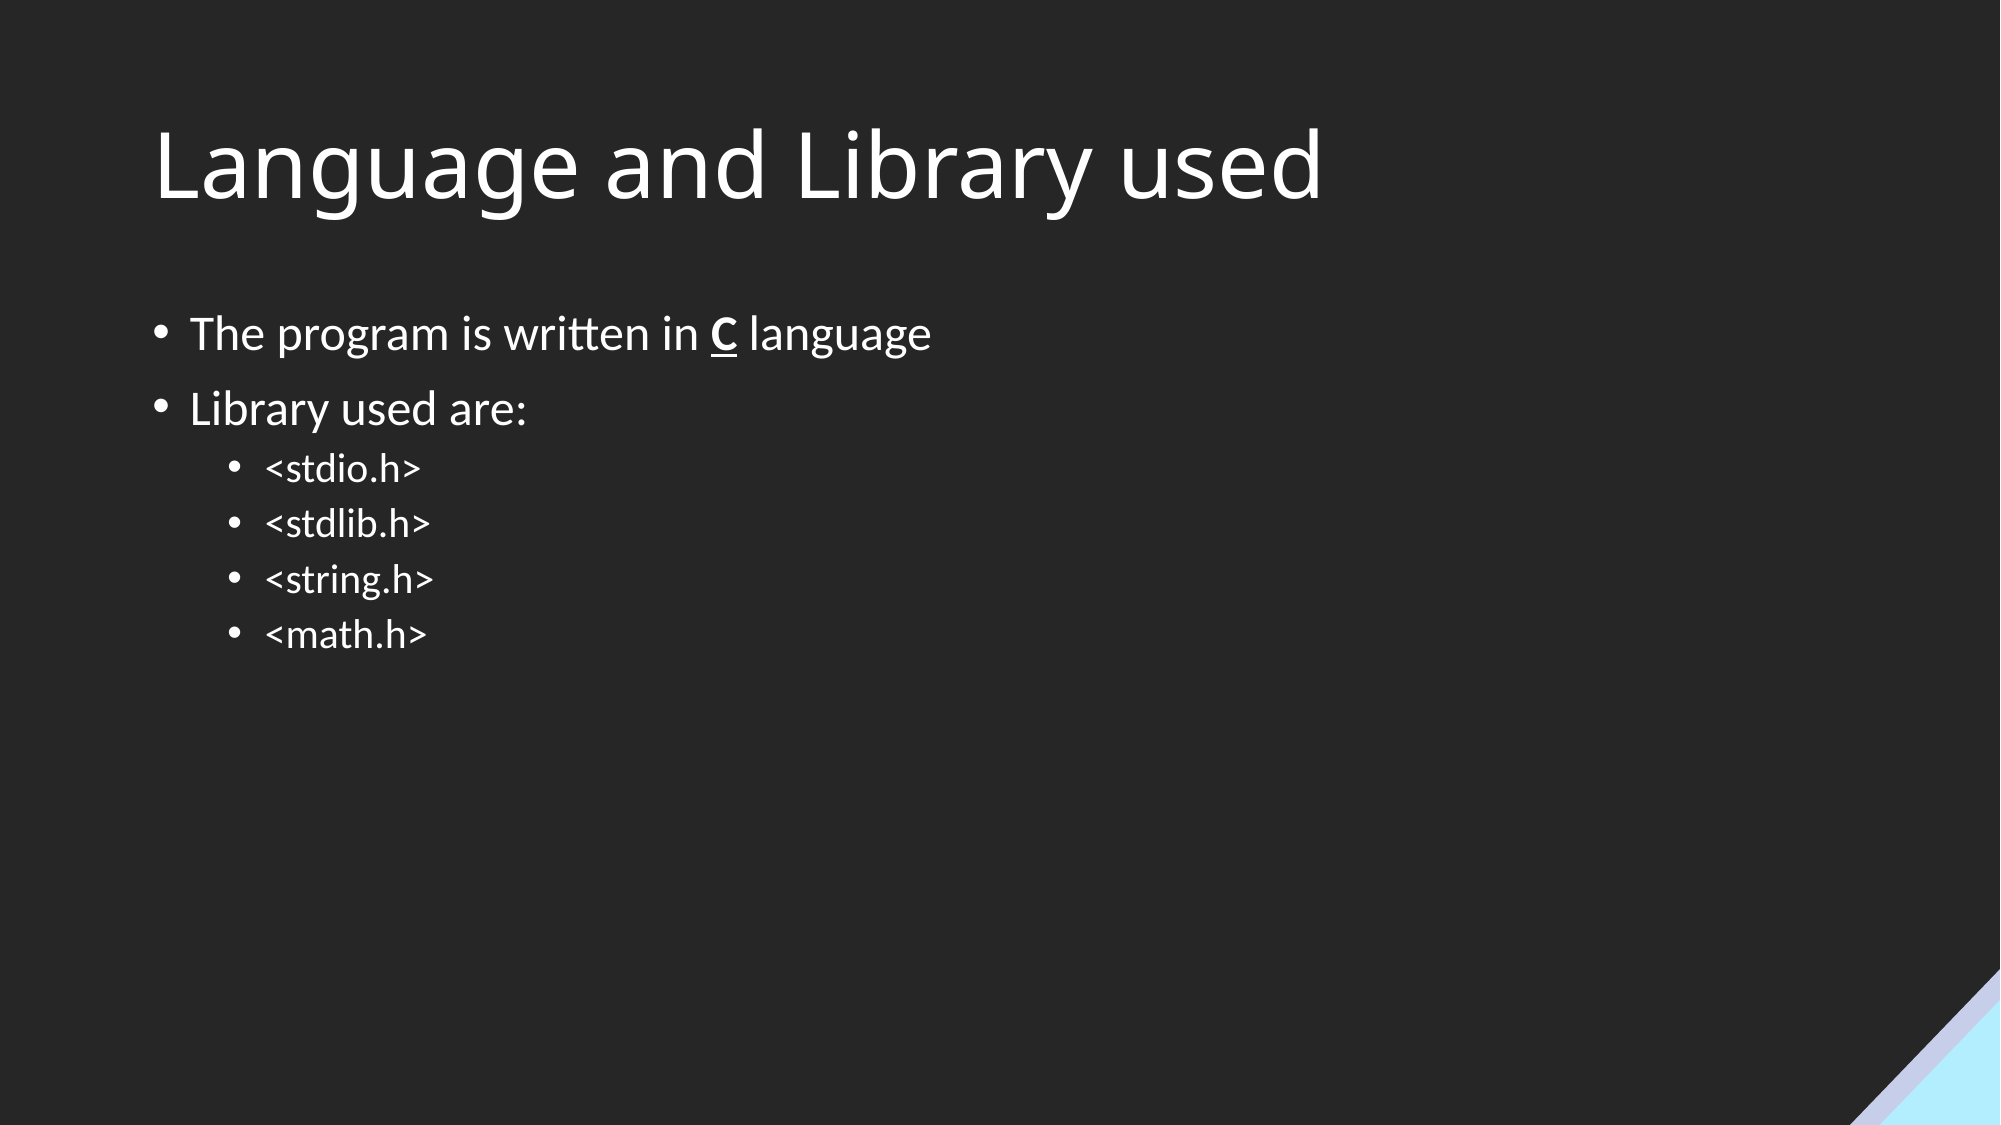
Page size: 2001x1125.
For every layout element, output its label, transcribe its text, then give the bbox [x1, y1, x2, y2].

title Language and Library used [137, 59, 1863, 278]
text_box [1848, 967, 2000, 1125]
text_box [1878, 998, 2000, 1125]
list The program is written in C language Library used are: <stdio.h> <stdlib.h> <string.h> <math.h> [137, 299, 1863, 1000]
